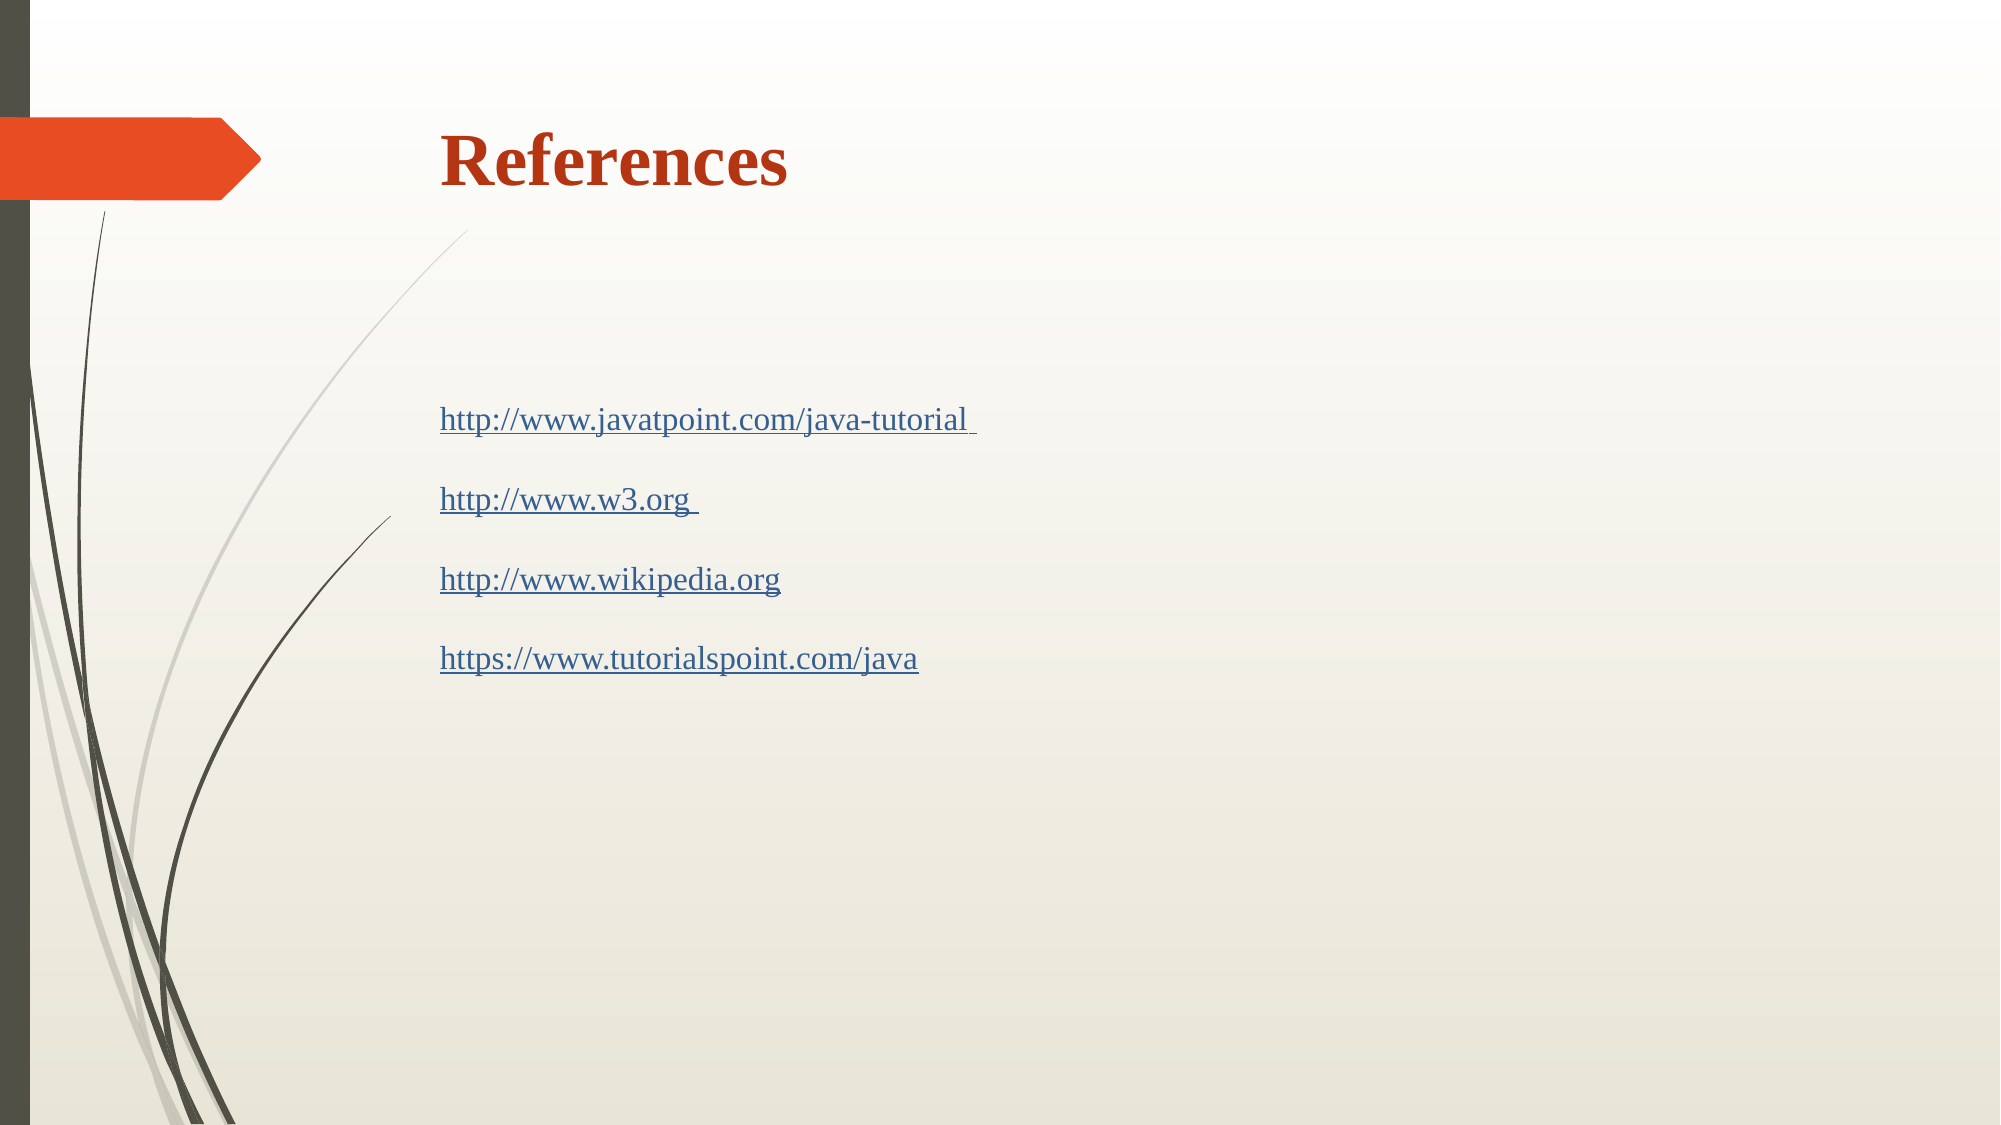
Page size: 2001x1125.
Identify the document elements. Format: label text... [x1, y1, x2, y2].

list http://www.javatpoint.com/java-tutorial http://www.w3.org http://www.wikipedia.org https://www.tutorialspoint.com/java [424, 350, 1888, 970]
title References [425, 102, 1888, 313]
